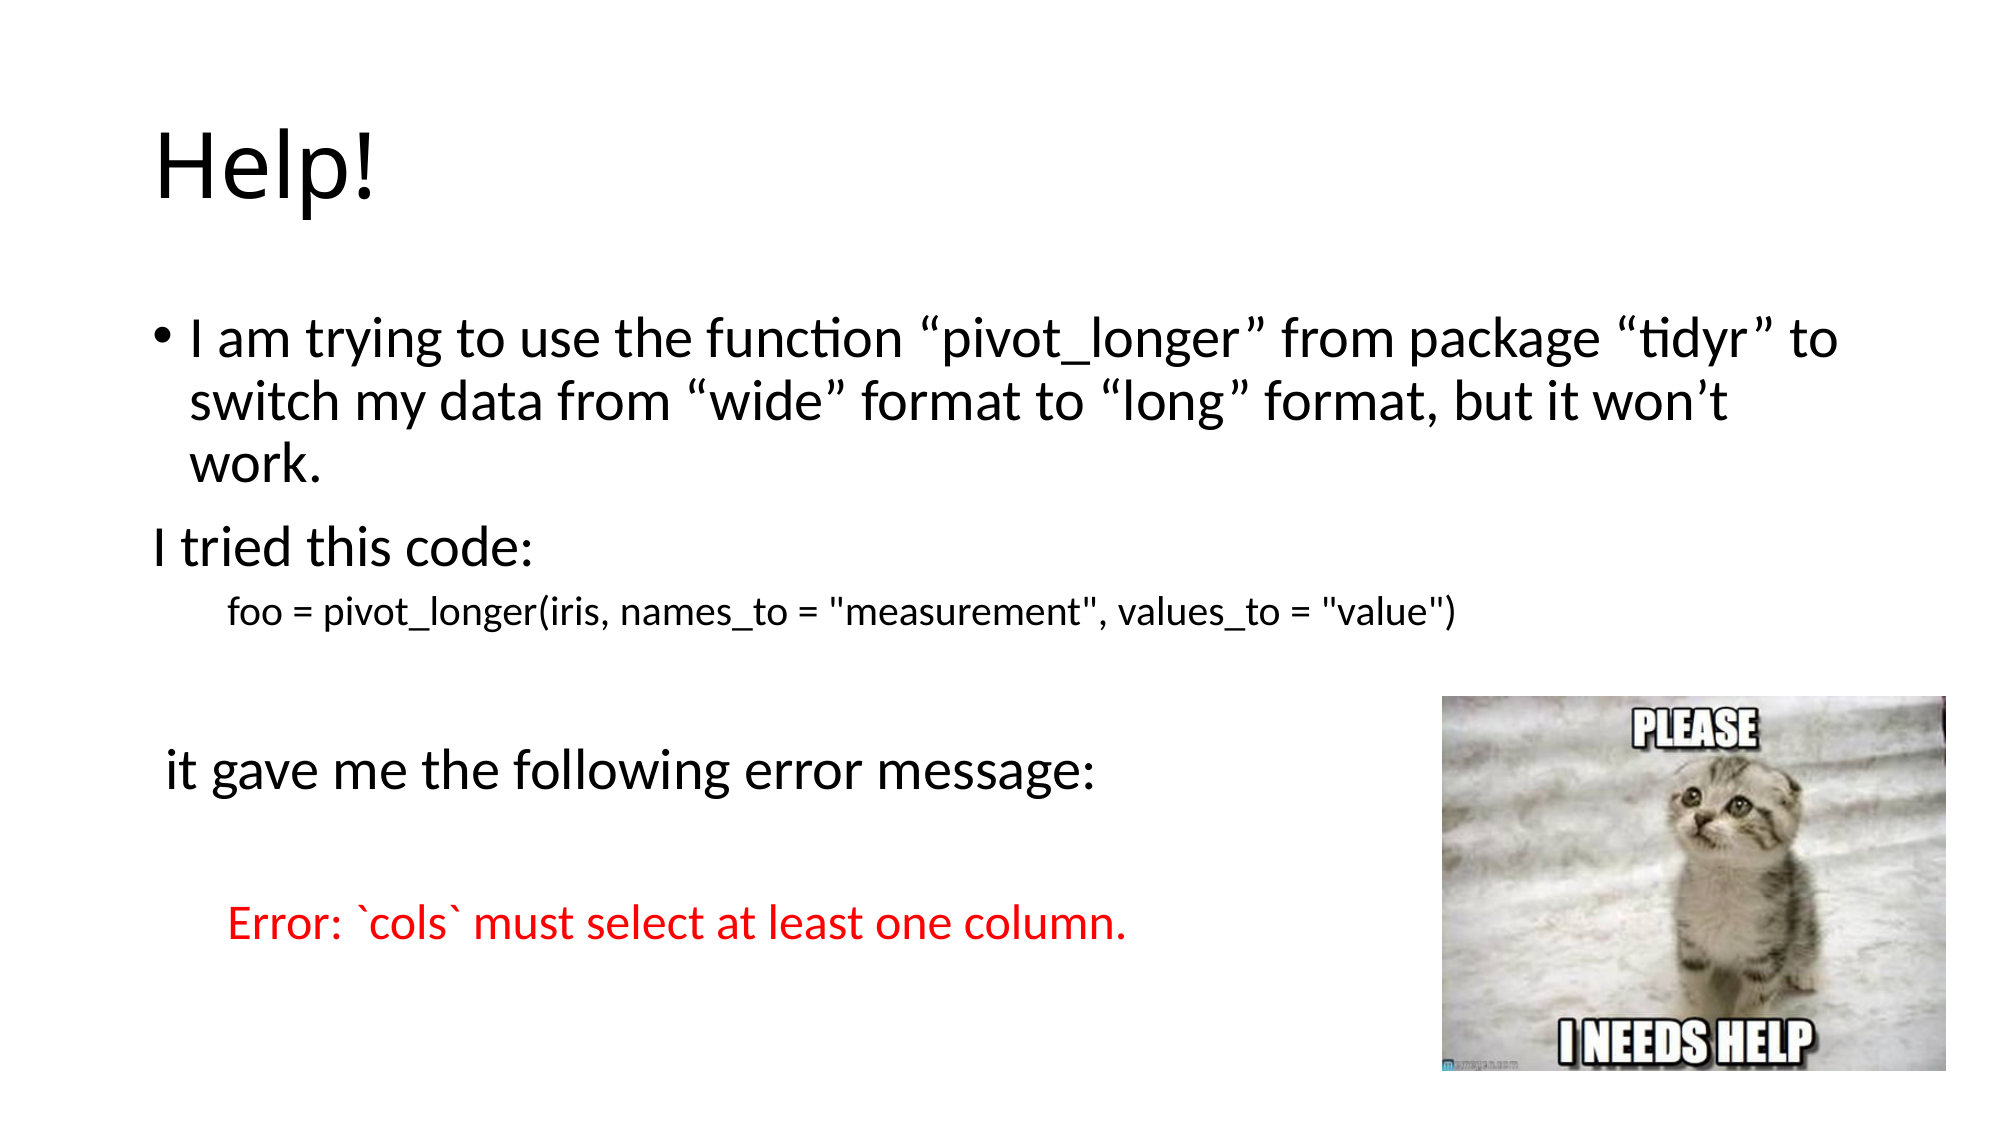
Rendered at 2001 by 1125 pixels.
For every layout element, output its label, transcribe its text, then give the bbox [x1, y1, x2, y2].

title Help! [137, 59, 1863, 278]
picture [1442, 696, 1946, 1071]
list I am trying to use the function “pivot_longer” from package “tidyr” to switch my data from “wide” format to “long” format, but it won’t work. I tried this code: foo = pivot_longer(iris, names_to = "measurement", values_to = "value") it gave me the following error message: Error: `cols` must select at least one column. [137, 299, 1863, 1014]
